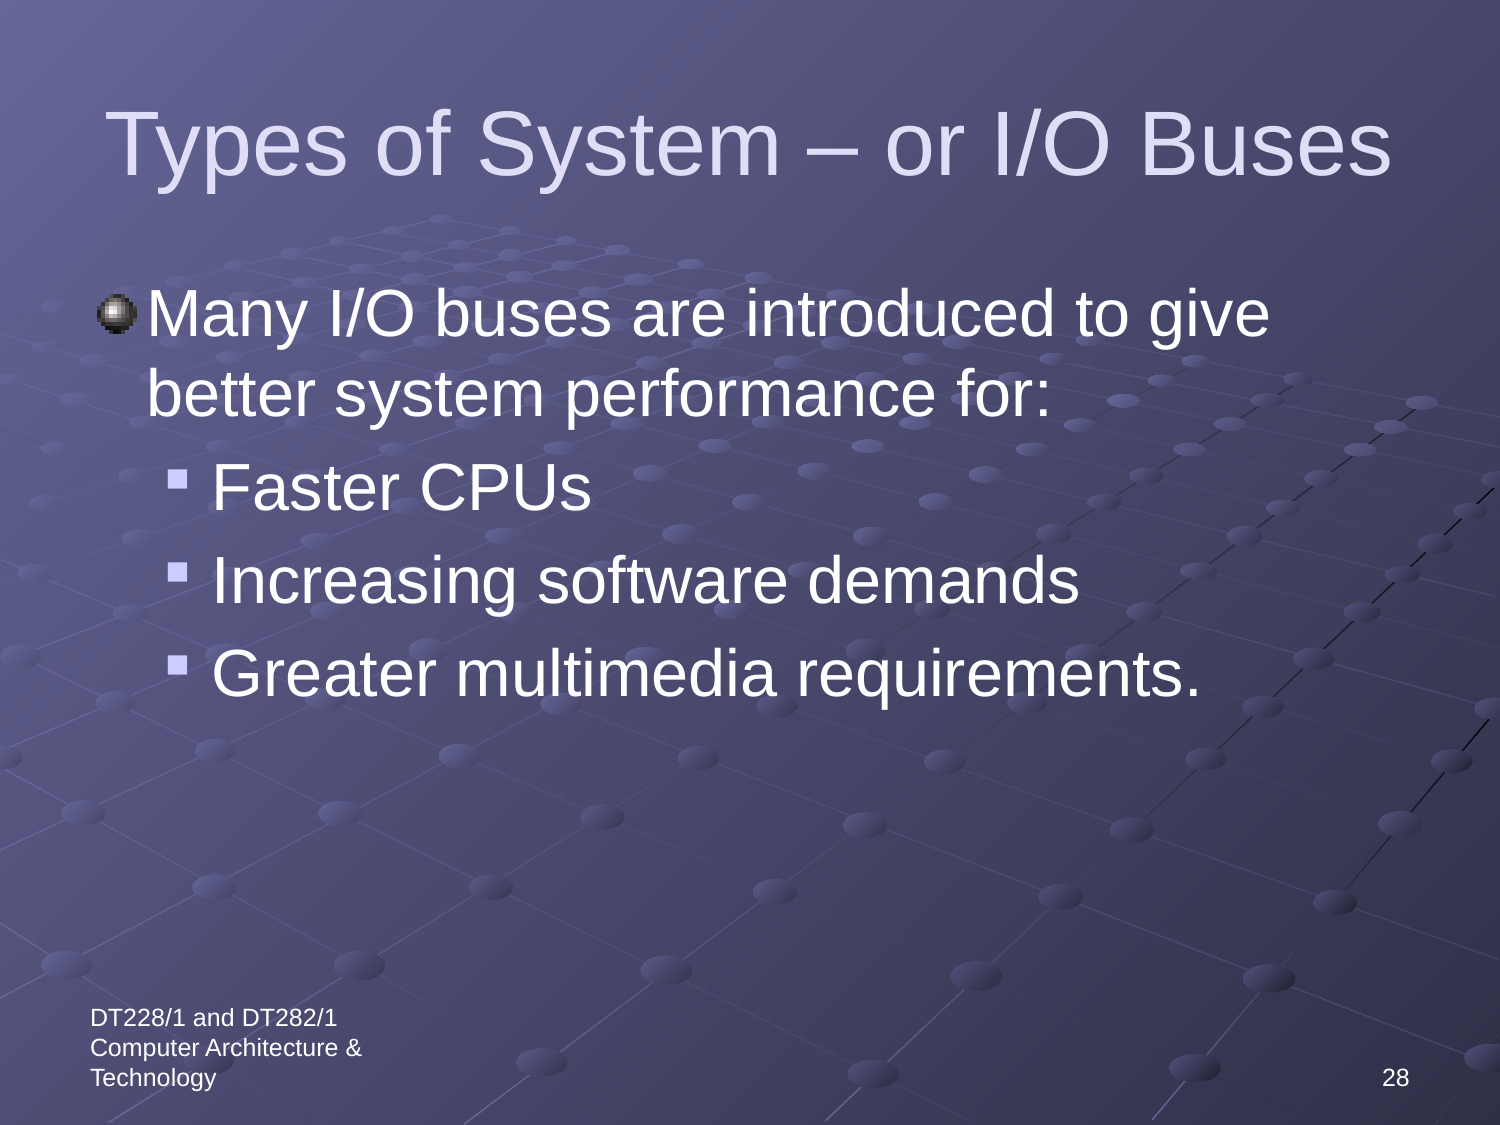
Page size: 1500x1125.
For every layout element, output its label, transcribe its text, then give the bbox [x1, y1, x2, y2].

list Many I/O buses are introduced to give better system performance for: Faster CPUs Increasing software demands Greater multimedia requirements. [74, 262, 1426, 1007]
title Types of System – or I/O Buses [74, 44, 1426, 233]
slide_number DT228/1 and DT282/1 Computer Architecture & Technology [74, 1023, 426, 1100]
slide_number 28 [1074, 1023, 1426, 1100]
picture [90, 286, 137, 334]
